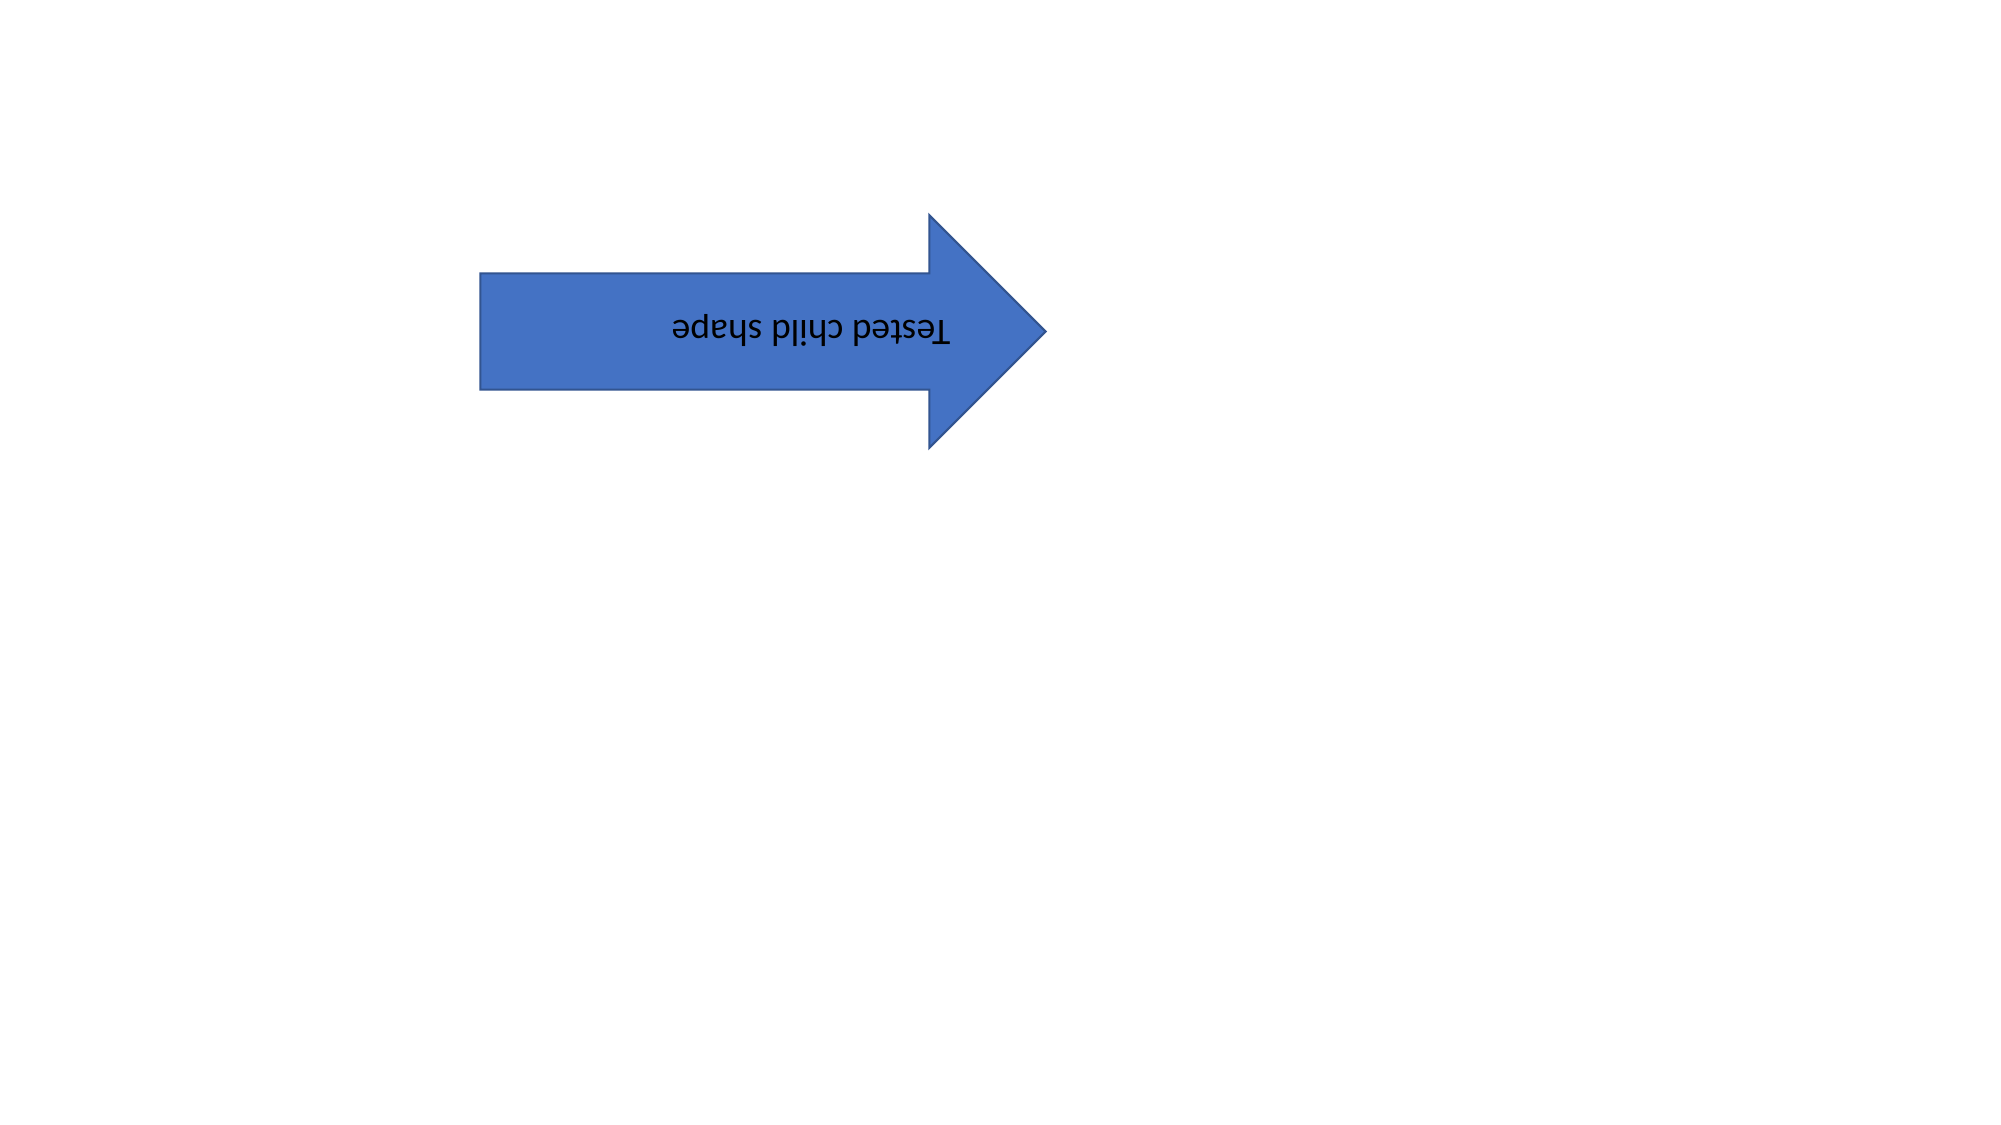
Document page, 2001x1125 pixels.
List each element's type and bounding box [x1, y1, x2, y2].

text_box [480, 215, 1046, 448]
